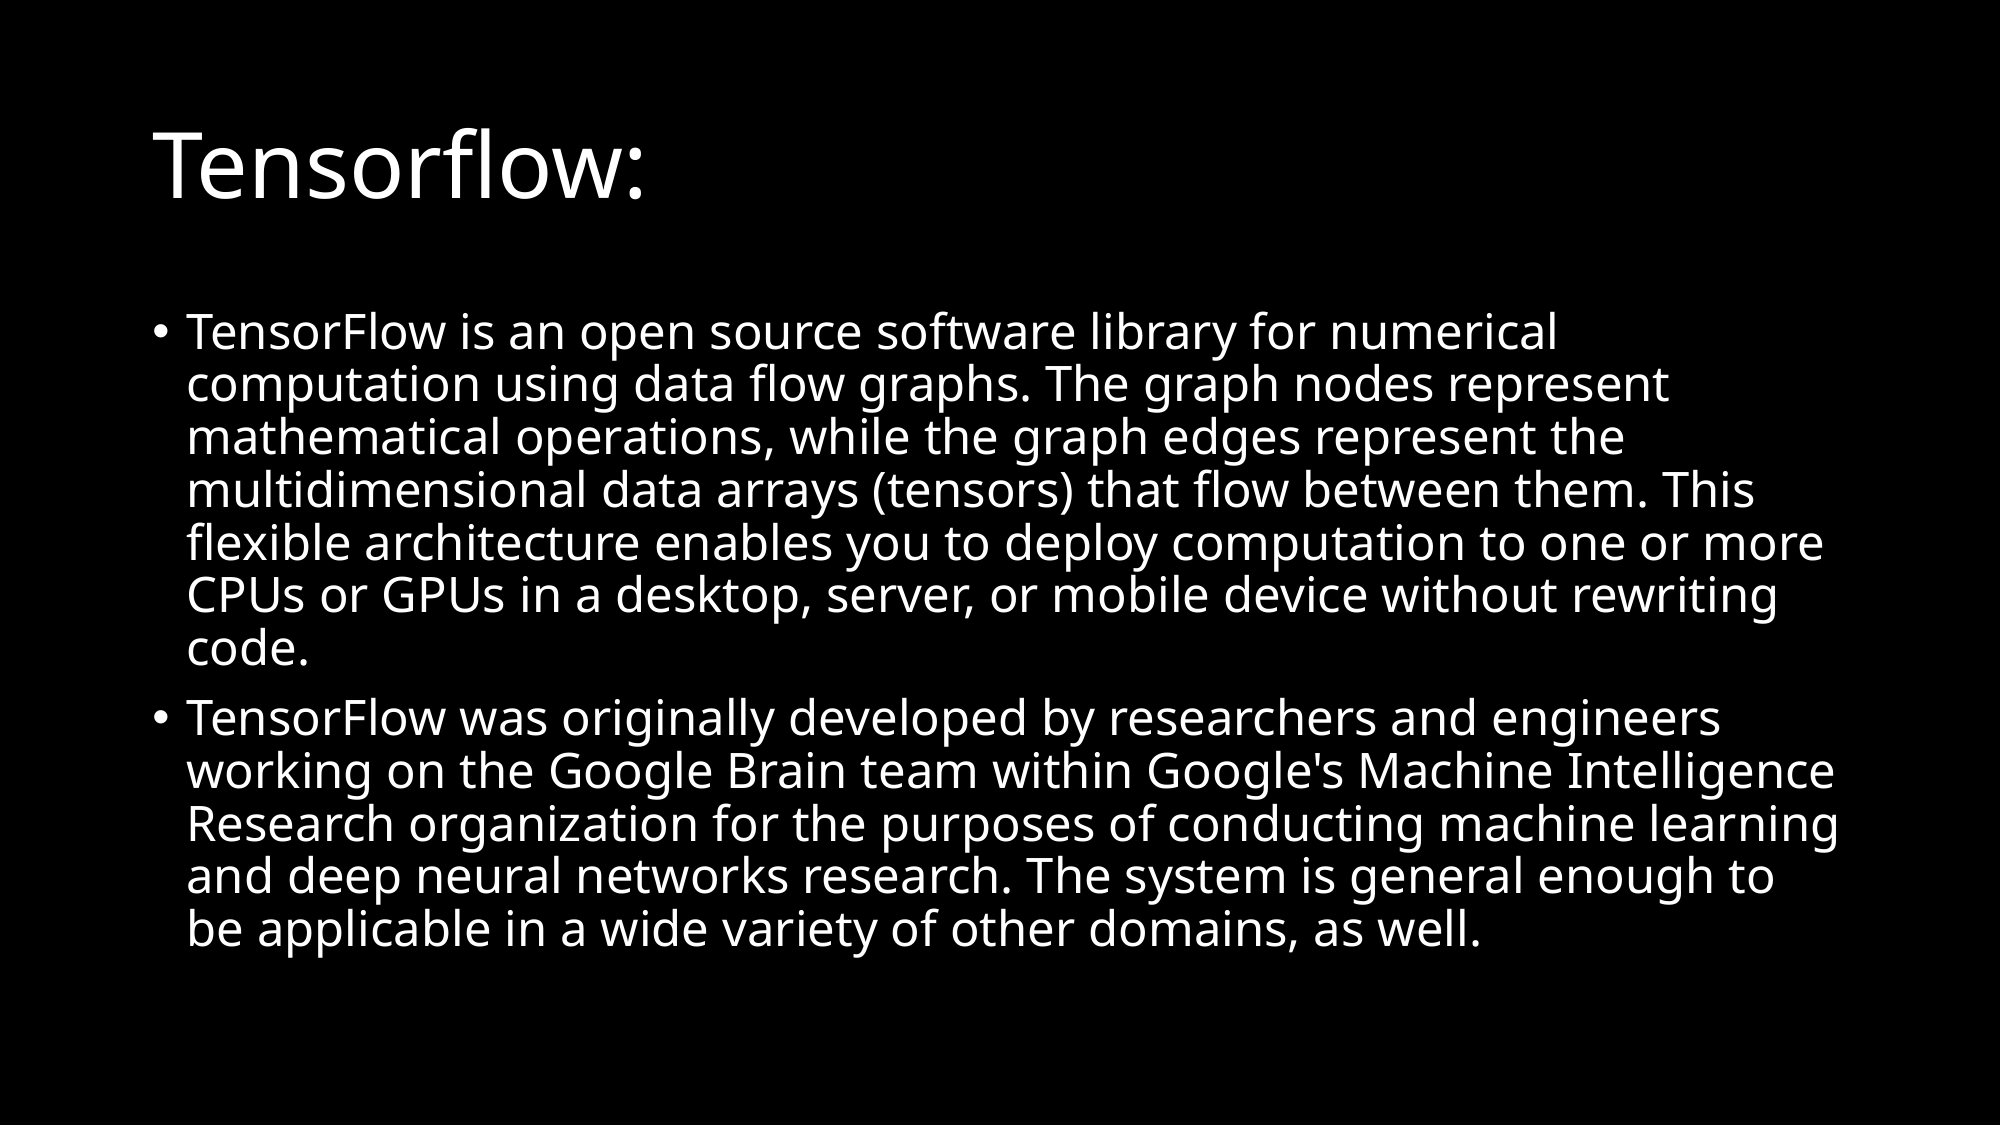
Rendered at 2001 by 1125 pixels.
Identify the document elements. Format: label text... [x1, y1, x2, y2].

title Tensorflow: [137, 59, 1863, 278]
list TensorFlow is an open source software library for numerical computation using data flow graphs. The graph nodes represent mathematical operations, while the graph edges represent the multidimensional data arrays (tensors) that flow between them. This flexible architecture enables you to deploy computation to one or more CPUs or GPUs in a desktop, server, or mobile device without rewriting code. TensorFlow was originally developed by researchers and engineers working on the Google Brain team within Google's Machine Intelligence Research organization for the purposes of conducting machine learning and deep neural networks research. The system is general enough to be applicable in a wide variety of other domains, as well. [137, 299, 1863, 1014]
